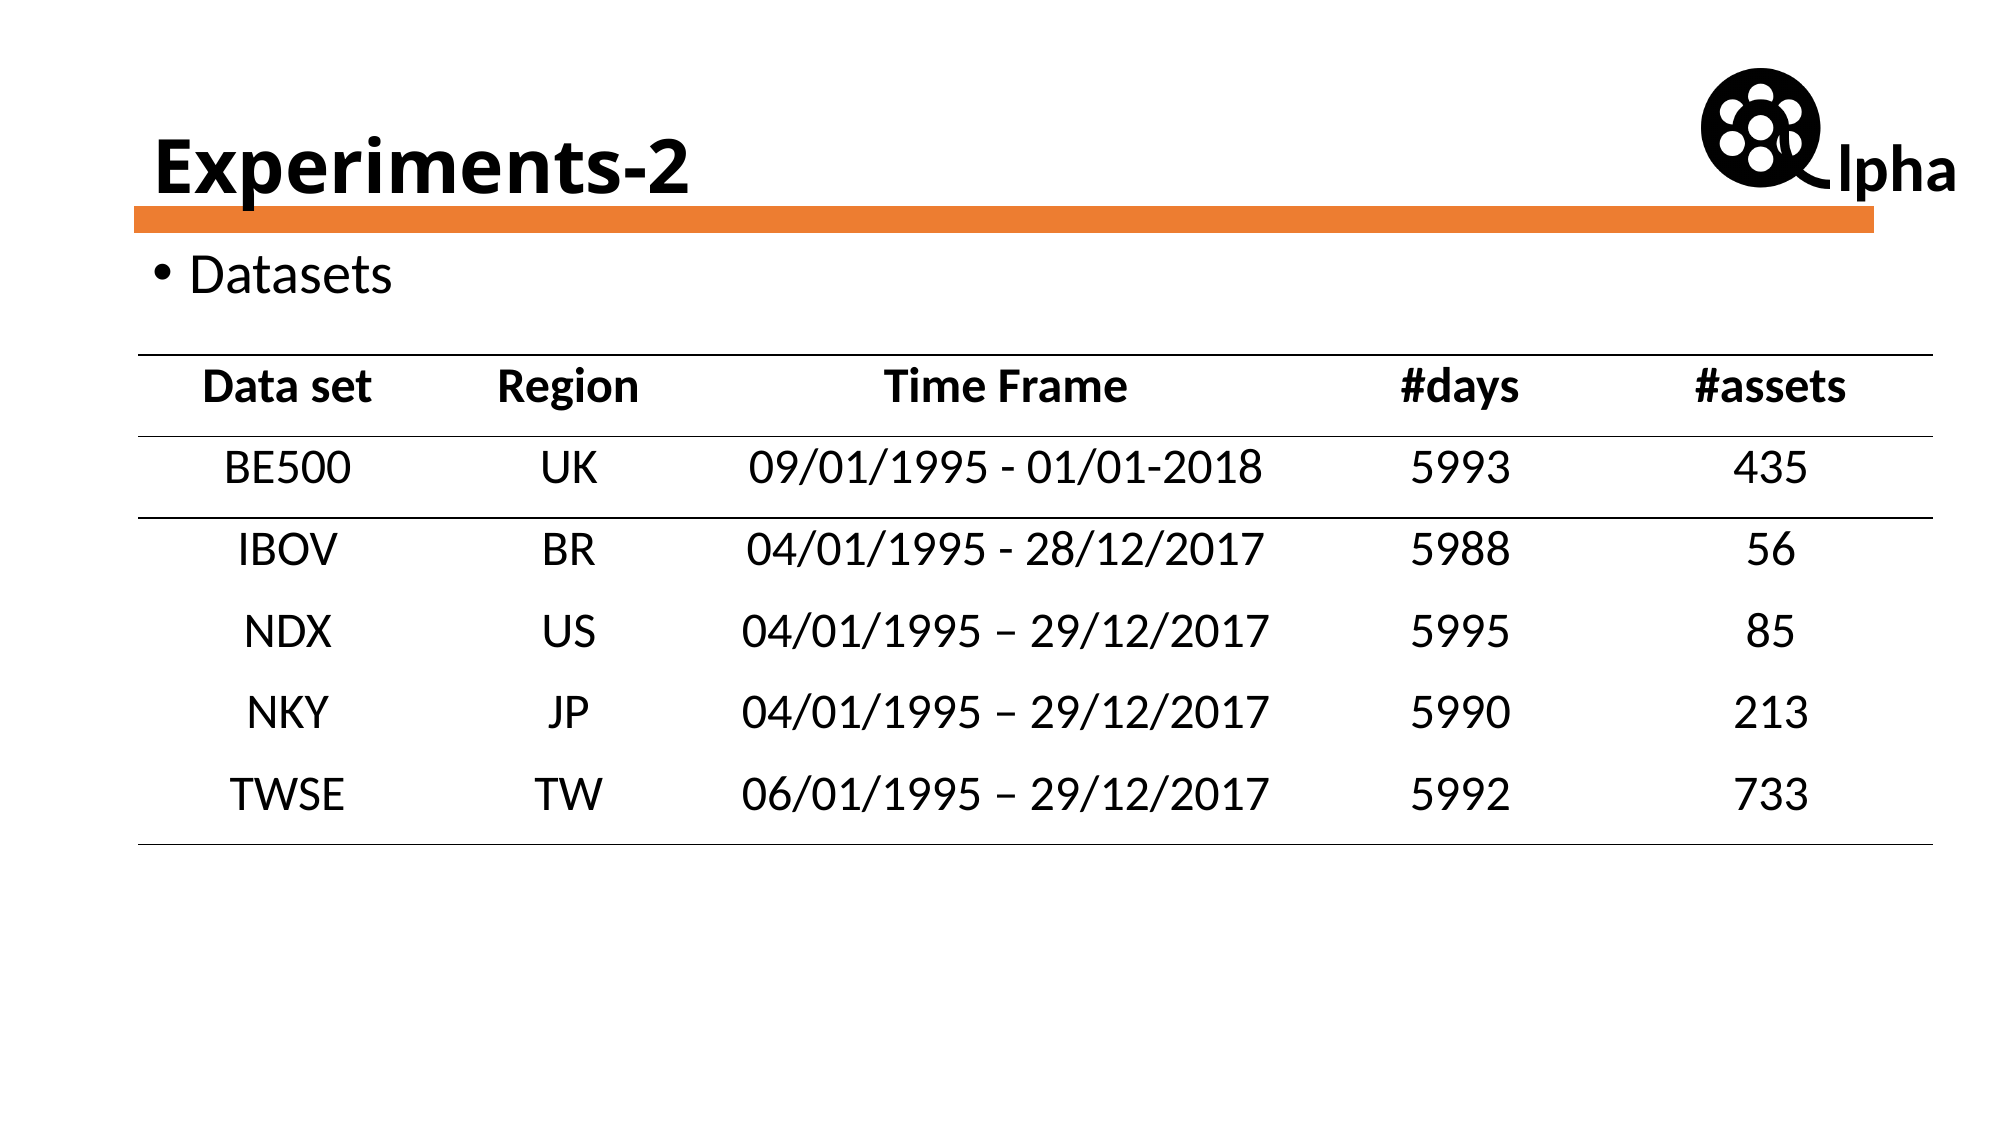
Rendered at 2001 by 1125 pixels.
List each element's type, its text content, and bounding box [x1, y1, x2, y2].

table_header #days [1311, 356, 1609, 436]
table_cell 04/01/1995 – 29/12/2017 [701, 681, 1311, 763]
table_cell BR [437, 519, 701, 600]
table_cell 06/01/1995 – 29/12/2017 [701, 763, 1311, 844]
list Datasets [137, 235, 1863, 1014]
table_cell 5988 [1311, 519, 1609, 600]
table_cell TW [437, 763, 701, 844]
table_cell 5995 [1311, 600, 1609, 681]
table_cell TWSE [138, 763, 437, 844]
table_header #assets [1609, 356, 1933, 436]
table_header Data set [138, 356, 437, 436]
table_cell BE500 [138, 437, 437, 517]
table_cell 733 [1609, 763, 1933, 844]
table_cell 5993 [1311, 437, 1609, 517]
table_cell NDX [138, 600, 437, 681]
title Experiments-2 [137, 126, 1863, 212]
table_cell 56 [1609, 519, 1933, 600]
table_cell 435 [1609, 437, 1933, 517]
table_cell US [437, 600, 701, 681]
table_cell 5992 [1311, 763, 1609, 844]
table_cell IBOV [138, 519, 437, 600]
table_cell 04/01/1995 - 28/12/2017 [701, 519, 1311, 600]
table_cell 85 [1609, 600, 1933, 681]
table_cell 5990 [1311, 681, 1609, 763]
table_header Region [437, 356, 701, 436]
table_cell NKY [138, 681, 437, 763]
table_cell UK [437, 437, 701, 517]
table_header Time Frame [701, 356, 1311, 436]
table_cell 213 [1609, 681, 1933, 763]
table_cell 04/01/1995 – 29/12/2017 [701, 600, 1311, 681]
table_cell JP [437, 681, 701, 763]
picture [1685, 52, 1836, 126]
table_cell 09/01/1995 - 01/01-2018 [701, 437, 1311, 517]
